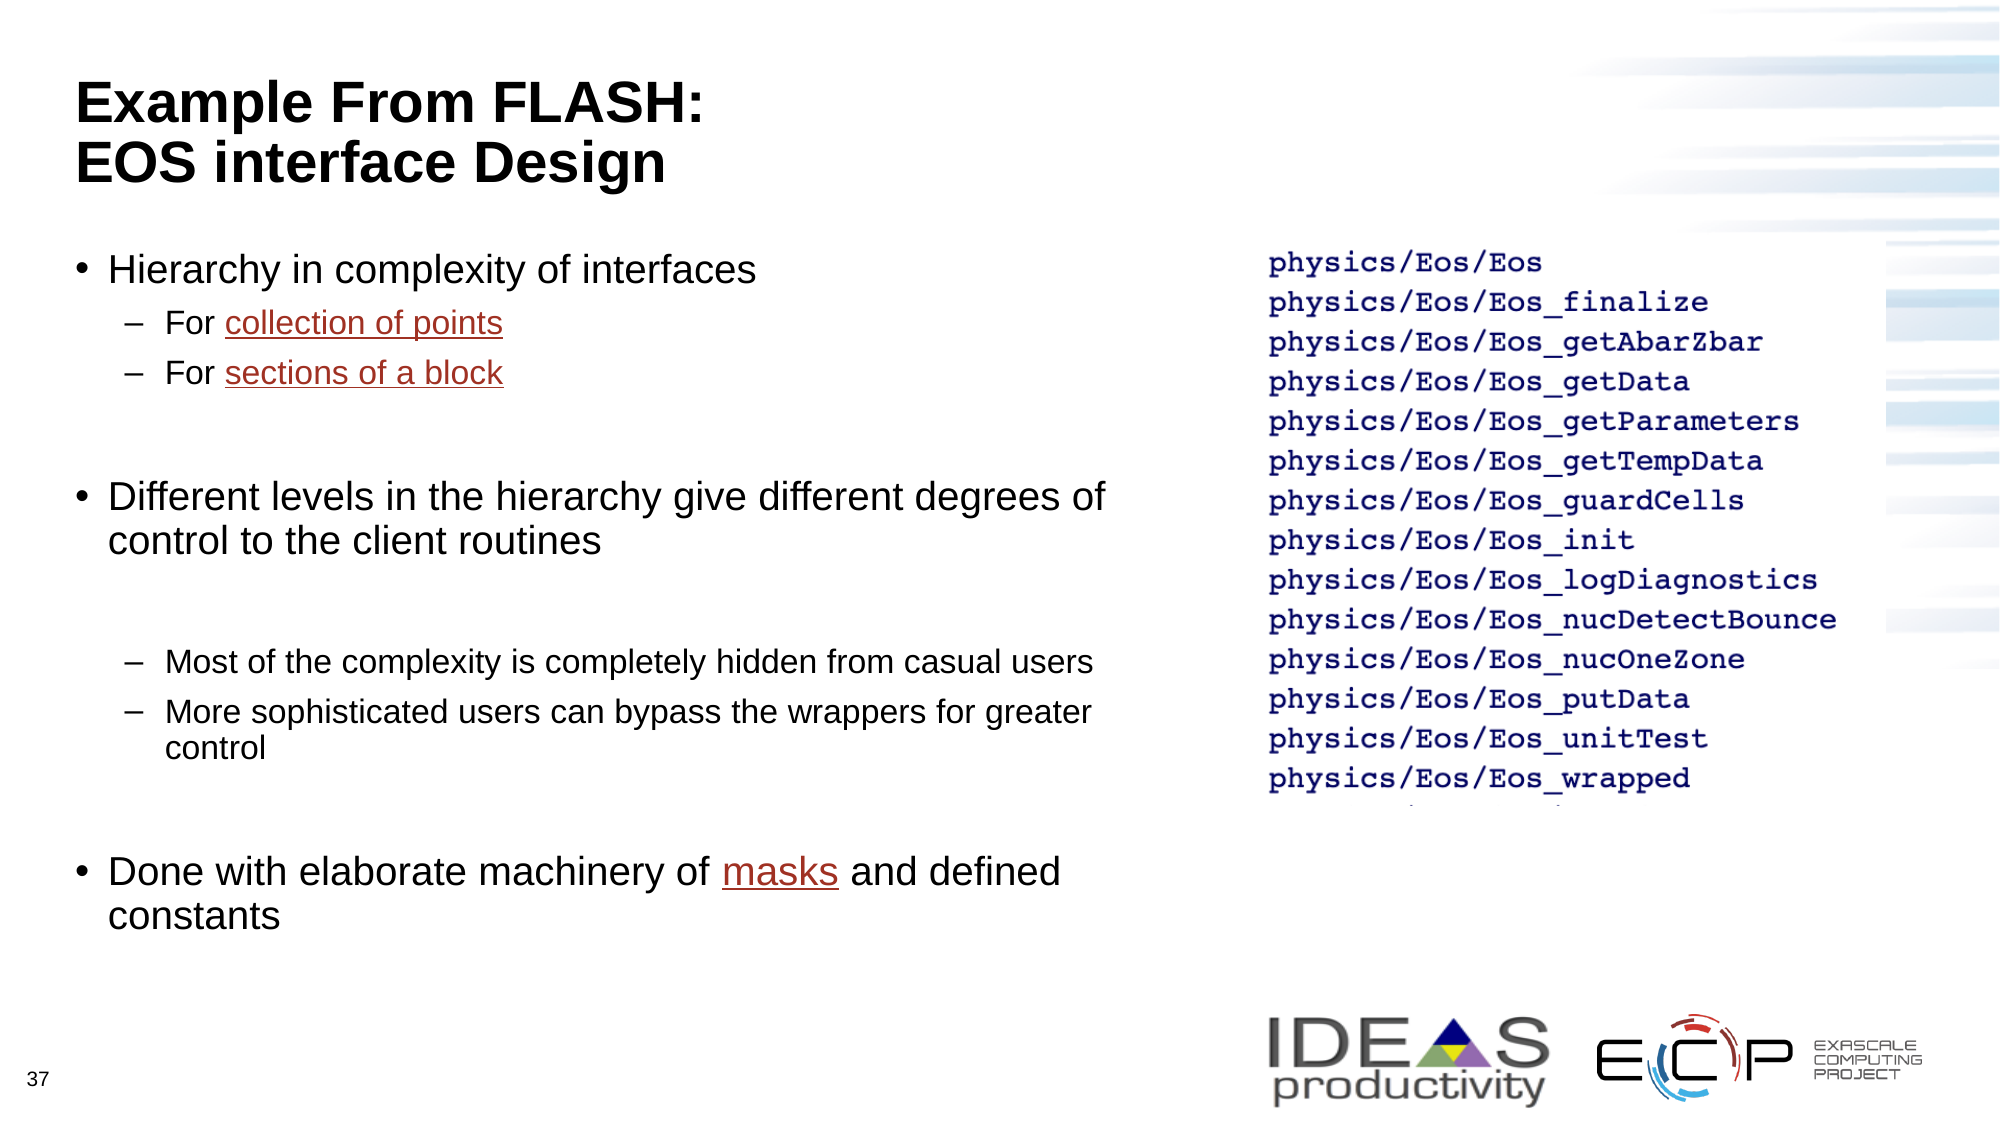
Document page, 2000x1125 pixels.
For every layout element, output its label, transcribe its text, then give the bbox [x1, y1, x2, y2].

picture [1257, 1009, 1560, 1115]
picture [1597, 1014, 1922, 1102]
picture [1207, 0, 2000, 806]
list Hierarchy in complexity of interfaces For collection of points For sections of a block Different levels in the hierarchy give different degrees of control to the client routines Most of the complexity is completely hidden from casual users More sophisticated users can bypass the wrappers for greater control Done with elaborate machinery of masks and defined constants [59, 240, 1193, 950]
title Example From FLASH: EOS interface Design [59, 67, 1926, 221]
